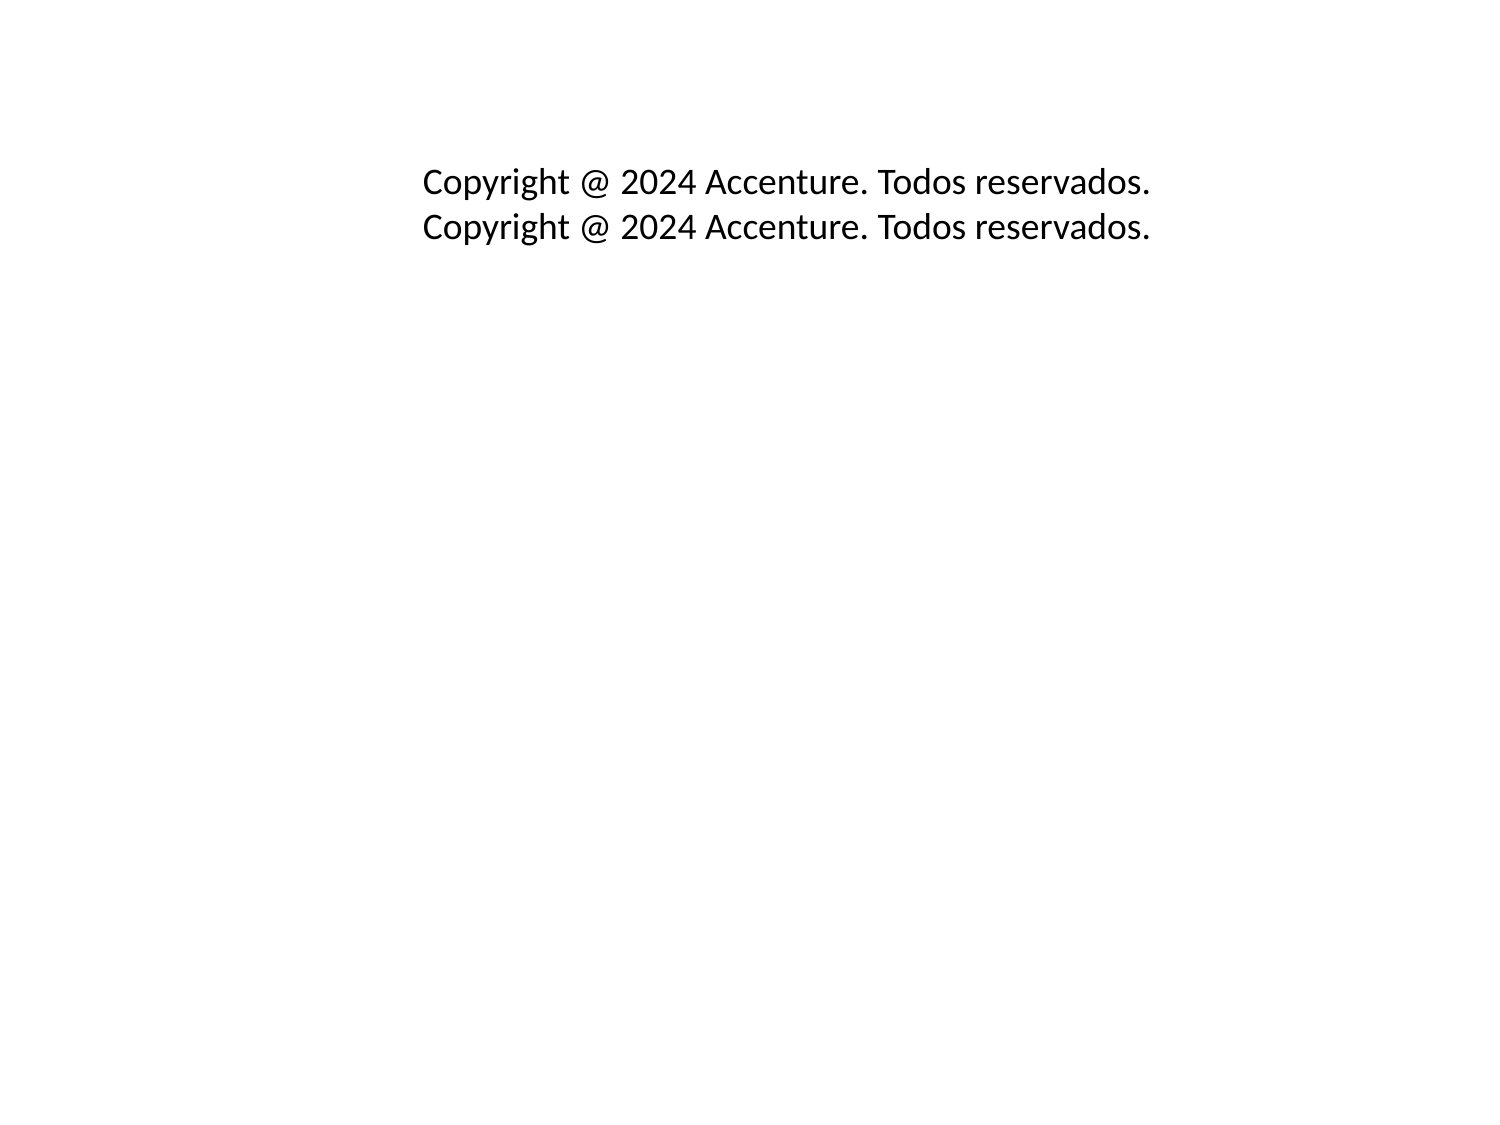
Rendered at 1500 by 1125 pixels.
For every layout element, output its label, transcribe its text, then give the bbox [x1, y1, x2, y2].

text_box Copyright @ 2024 Accenture. Todos reservados. Copyright @ 2024 Accenture. Todos reservados. [408, 149, 1167, 255]
